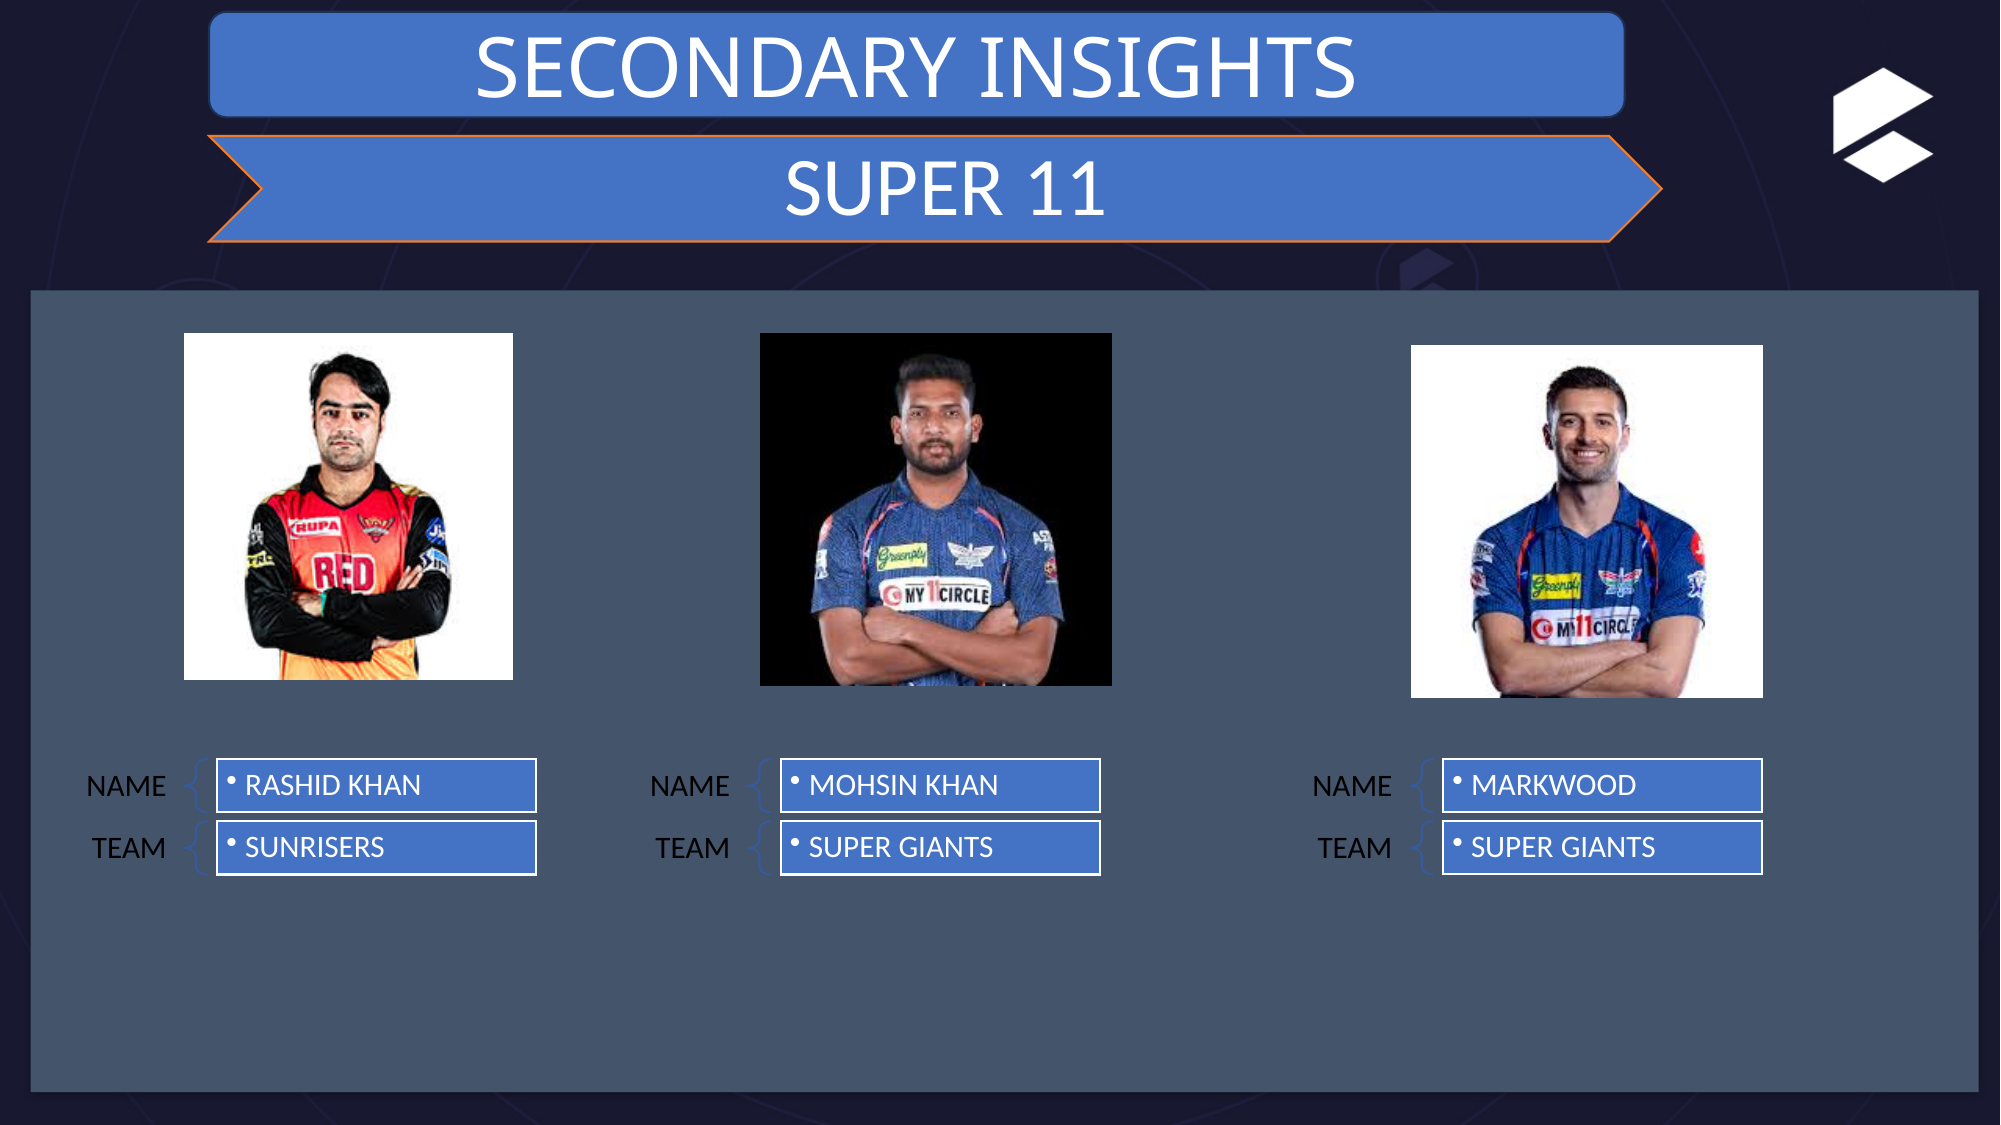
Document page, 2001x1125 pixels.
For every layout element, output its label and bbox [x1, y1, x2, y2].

text_box [208, 135, 1662, 242]
picture [0, 0, 2000, 1125]
text_box [630, 679, 1101, 954]
text_box [1292, 679, 1763, 954]
text_box [66, 679, 537, 954]
